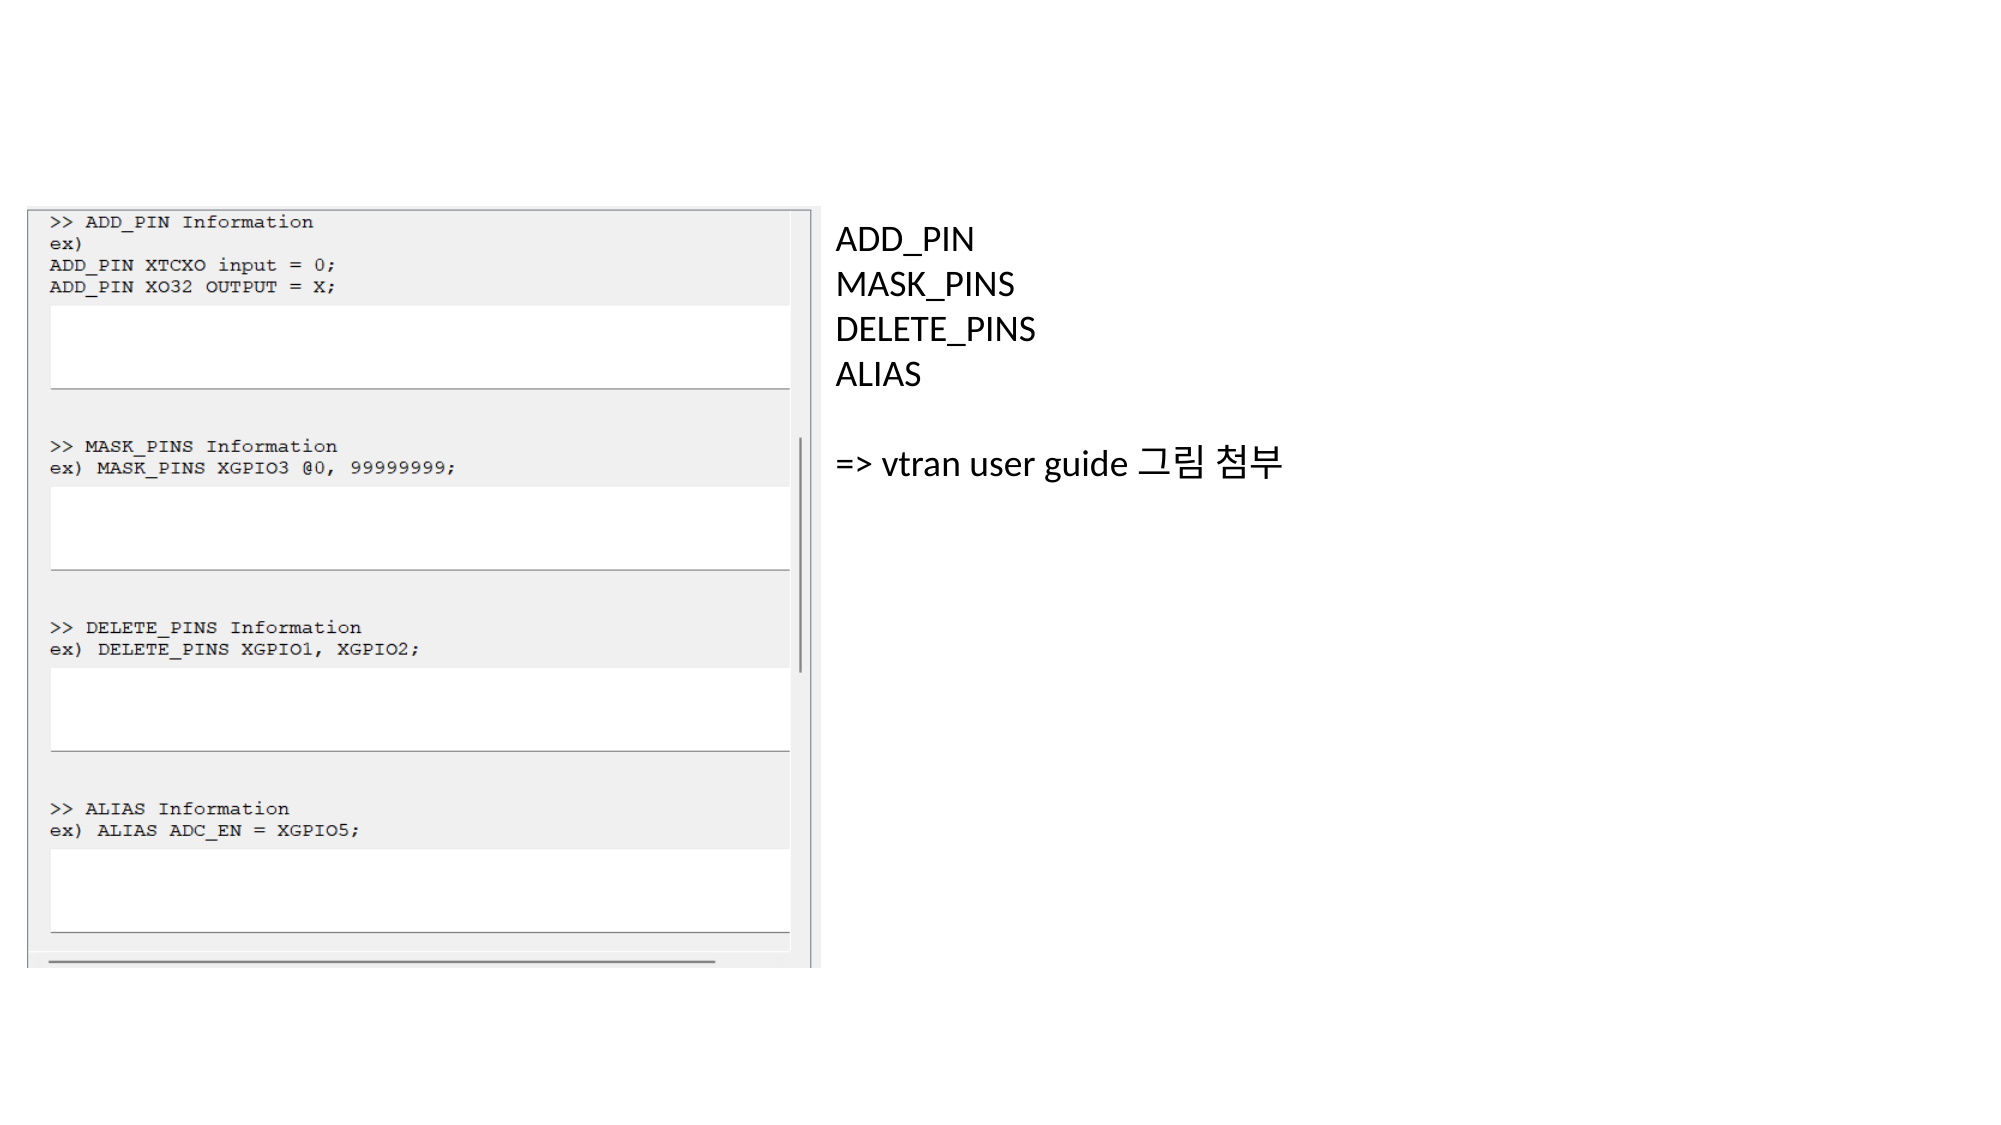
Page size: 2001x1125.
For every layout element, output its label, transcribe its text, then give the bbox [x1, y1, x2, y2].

picture [27, 206, 821, 968]
text_box ADD_PIN MASK_PINS DELETE_PINS ALIAS => vtran user guide그림 첨부 [821, 206, 1962, 492]
